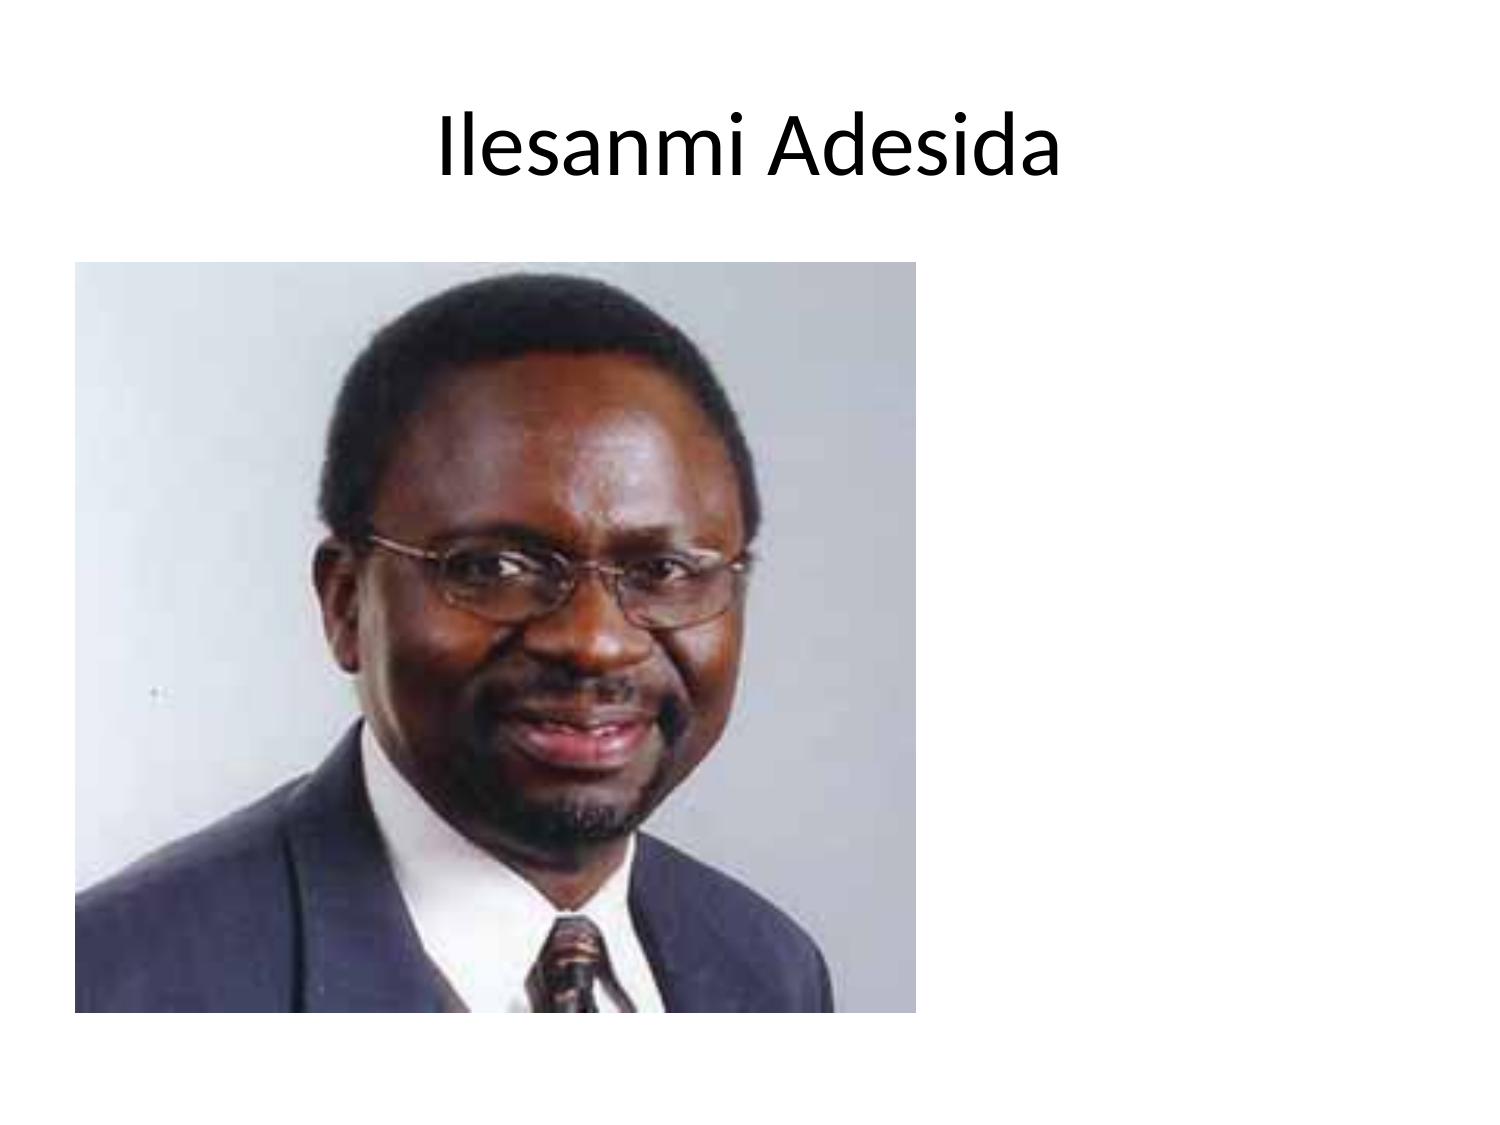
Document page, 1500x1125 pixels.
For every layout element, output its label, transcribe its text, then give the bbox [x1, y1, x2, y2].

picture [74, 262, 916, 1013]
title Ilesanmi Adesida [75, 45, 1425, 233]
